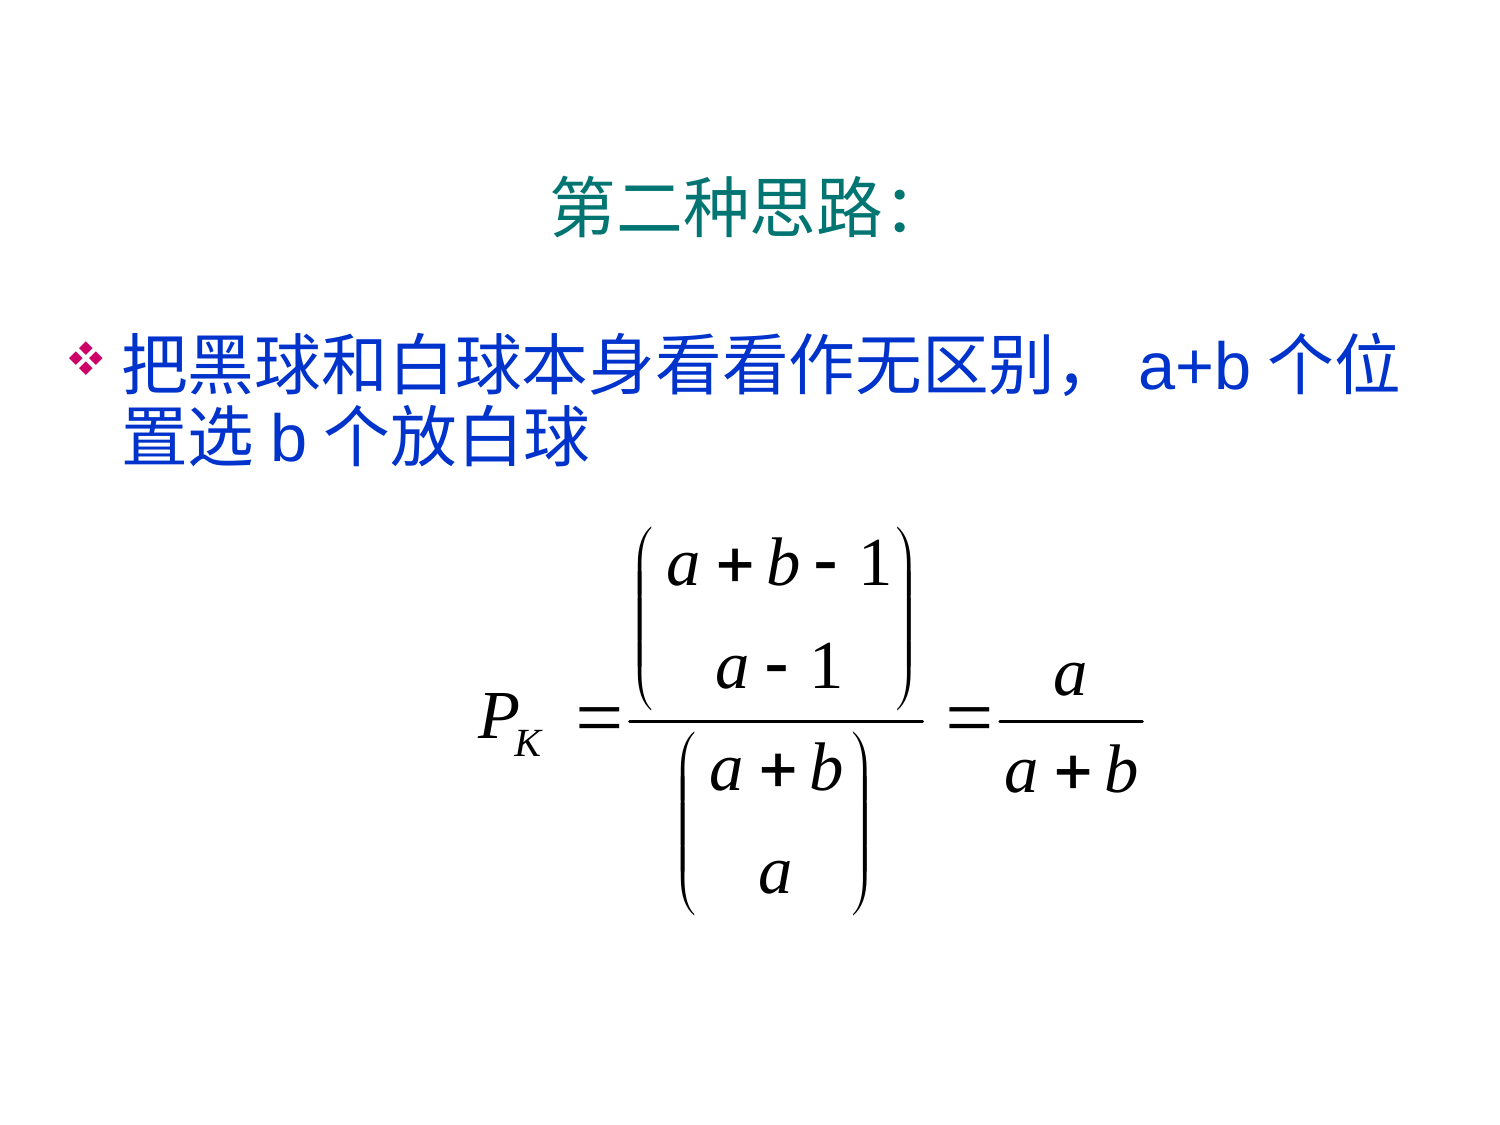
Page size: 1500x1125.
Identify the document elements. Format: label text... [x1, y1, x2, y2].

title 第二种思路： [49, 112, 1451, 300]
list 把黑球和白球本身看看作无区别，a+b个位置选b个放白球 [50, 324, 1451, 963]
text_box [466, 515, 1154, 928]
